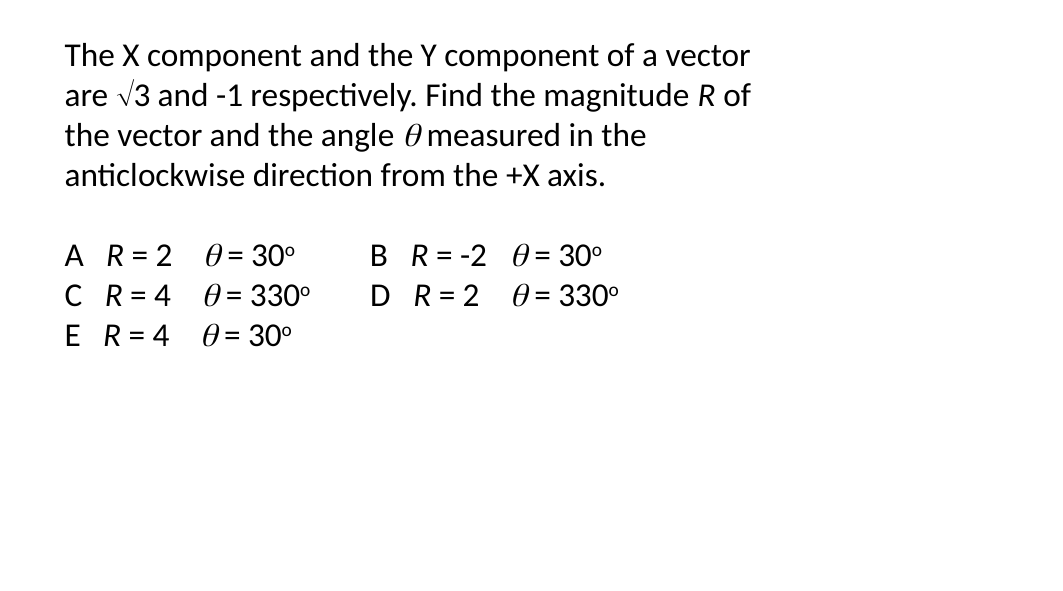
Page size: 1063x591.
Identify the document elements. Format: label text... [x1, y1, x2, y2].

text_box The X component and the Y component of a vector are 3 and -1 respectively. Find the magnitude R of the vector and the angle  measured in the anticlockwise direction from the +X axis. A R = 2  = 30o B R = -2  = 30o C R = 4  = 330o D R = 2  = 330o E R = 4  = 30o [49, 26, 805, 406]
